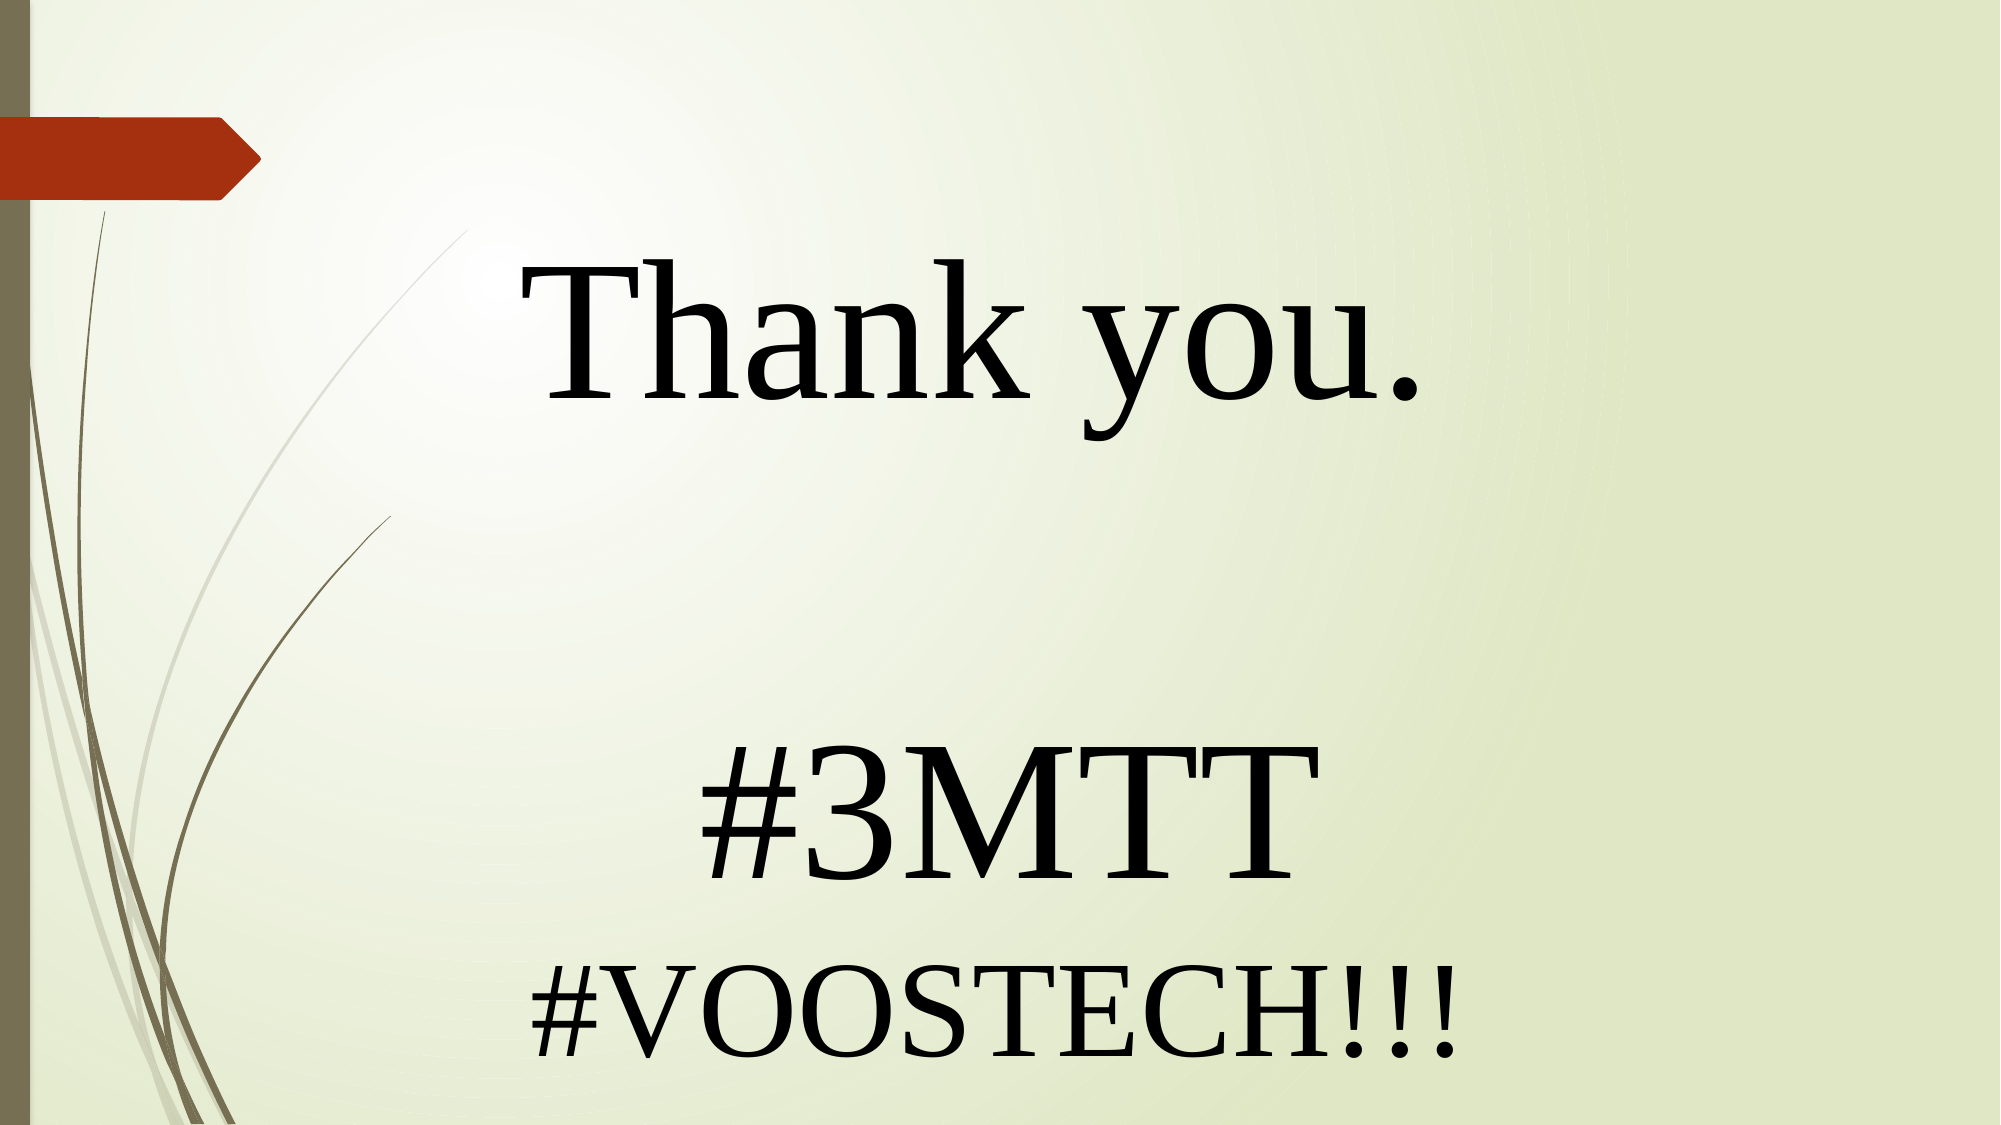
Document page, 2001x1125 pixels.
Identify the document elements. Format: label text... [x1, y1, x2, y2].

text_box Thank you. #3MTT #VOOSTECH!!! [500, 191, 1500, 1092]
